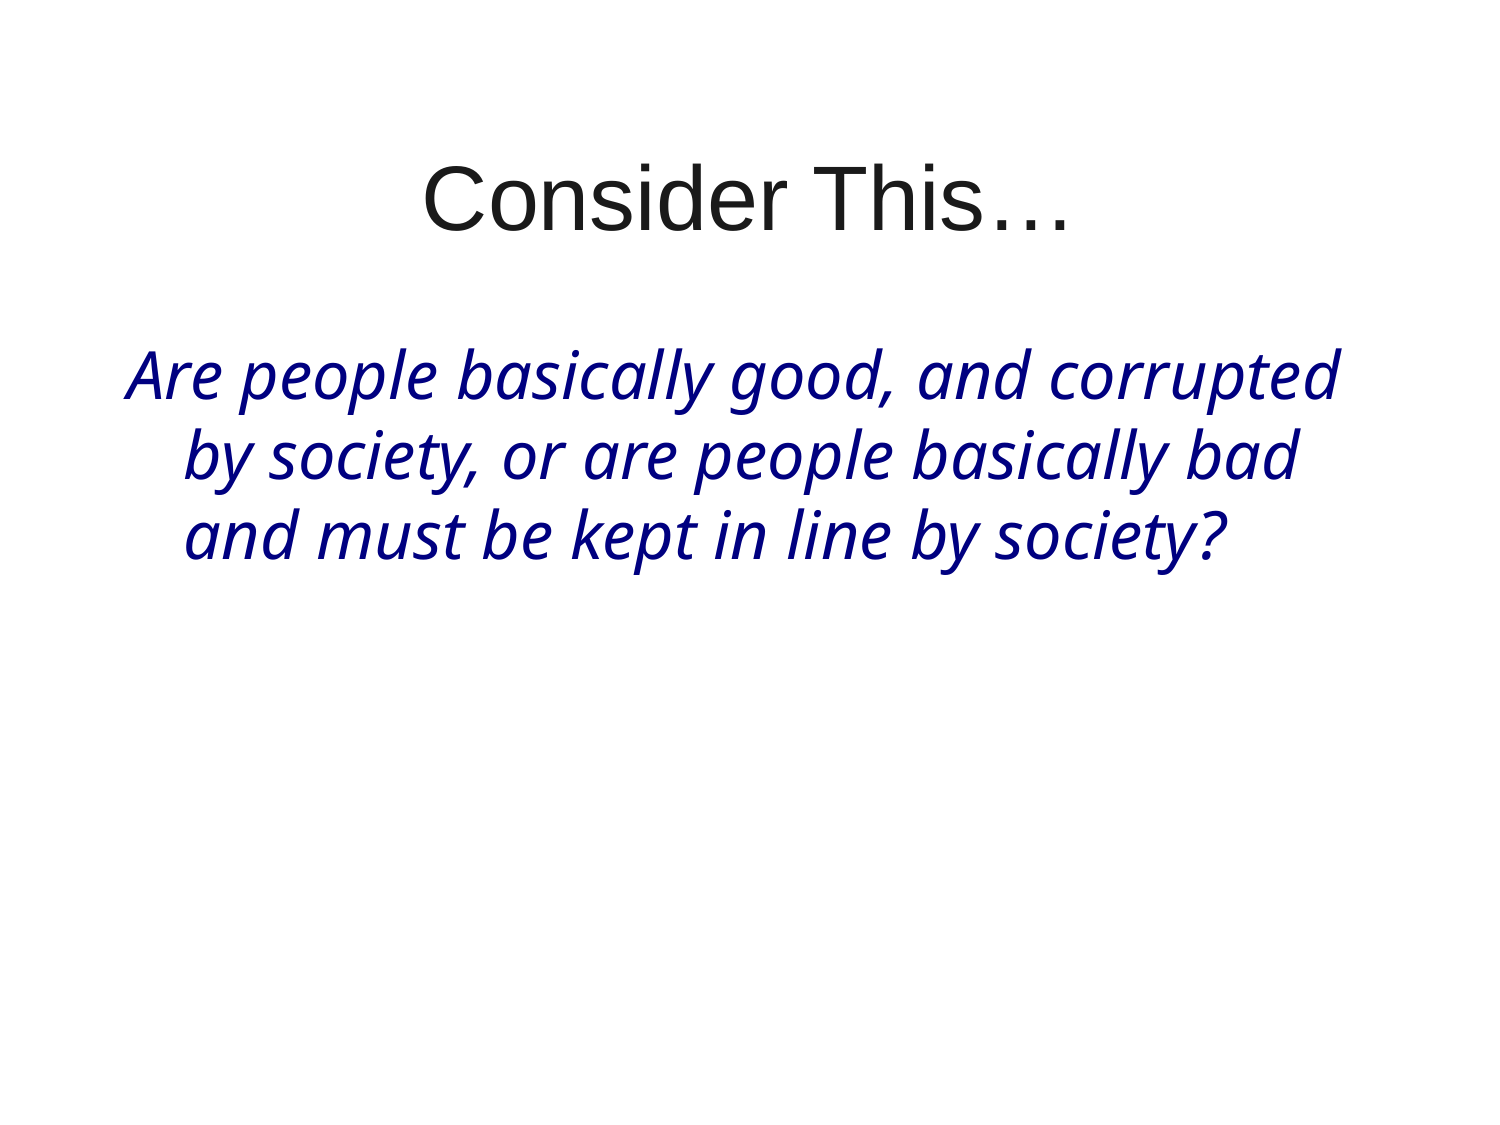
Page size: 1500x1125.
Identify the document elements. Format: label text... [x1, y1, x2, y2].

list Are people basically good, and corrupted by society, or are people basically bad and must be kept in line by society? [112, 324, 1388, 1000]
title Consider This… [112, 99, 1388, 288]
